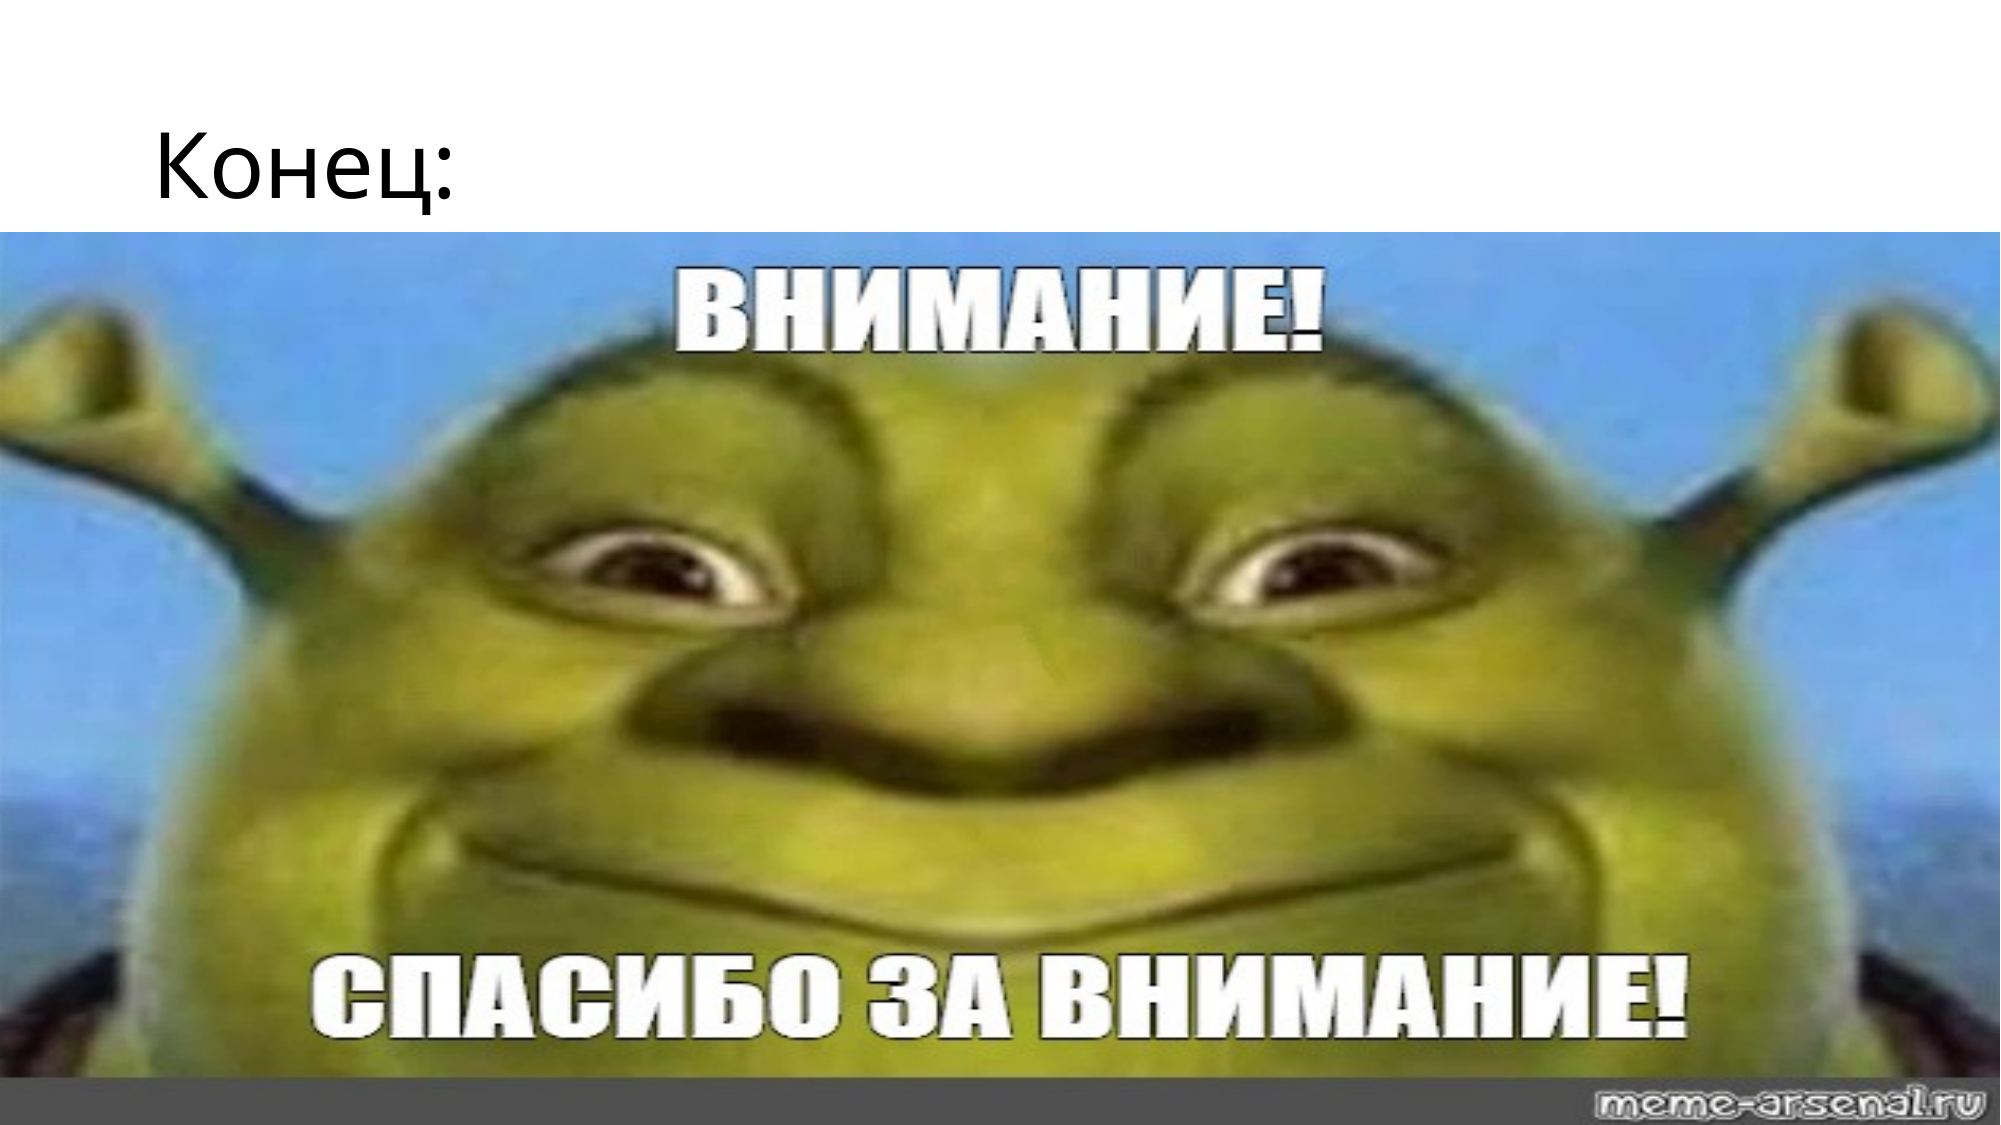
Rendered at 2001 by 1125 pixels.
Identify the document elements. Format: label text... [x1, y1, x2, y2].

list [0, 232, 2000, 1125]
title Конец: [137, 59, 1863, 232]
